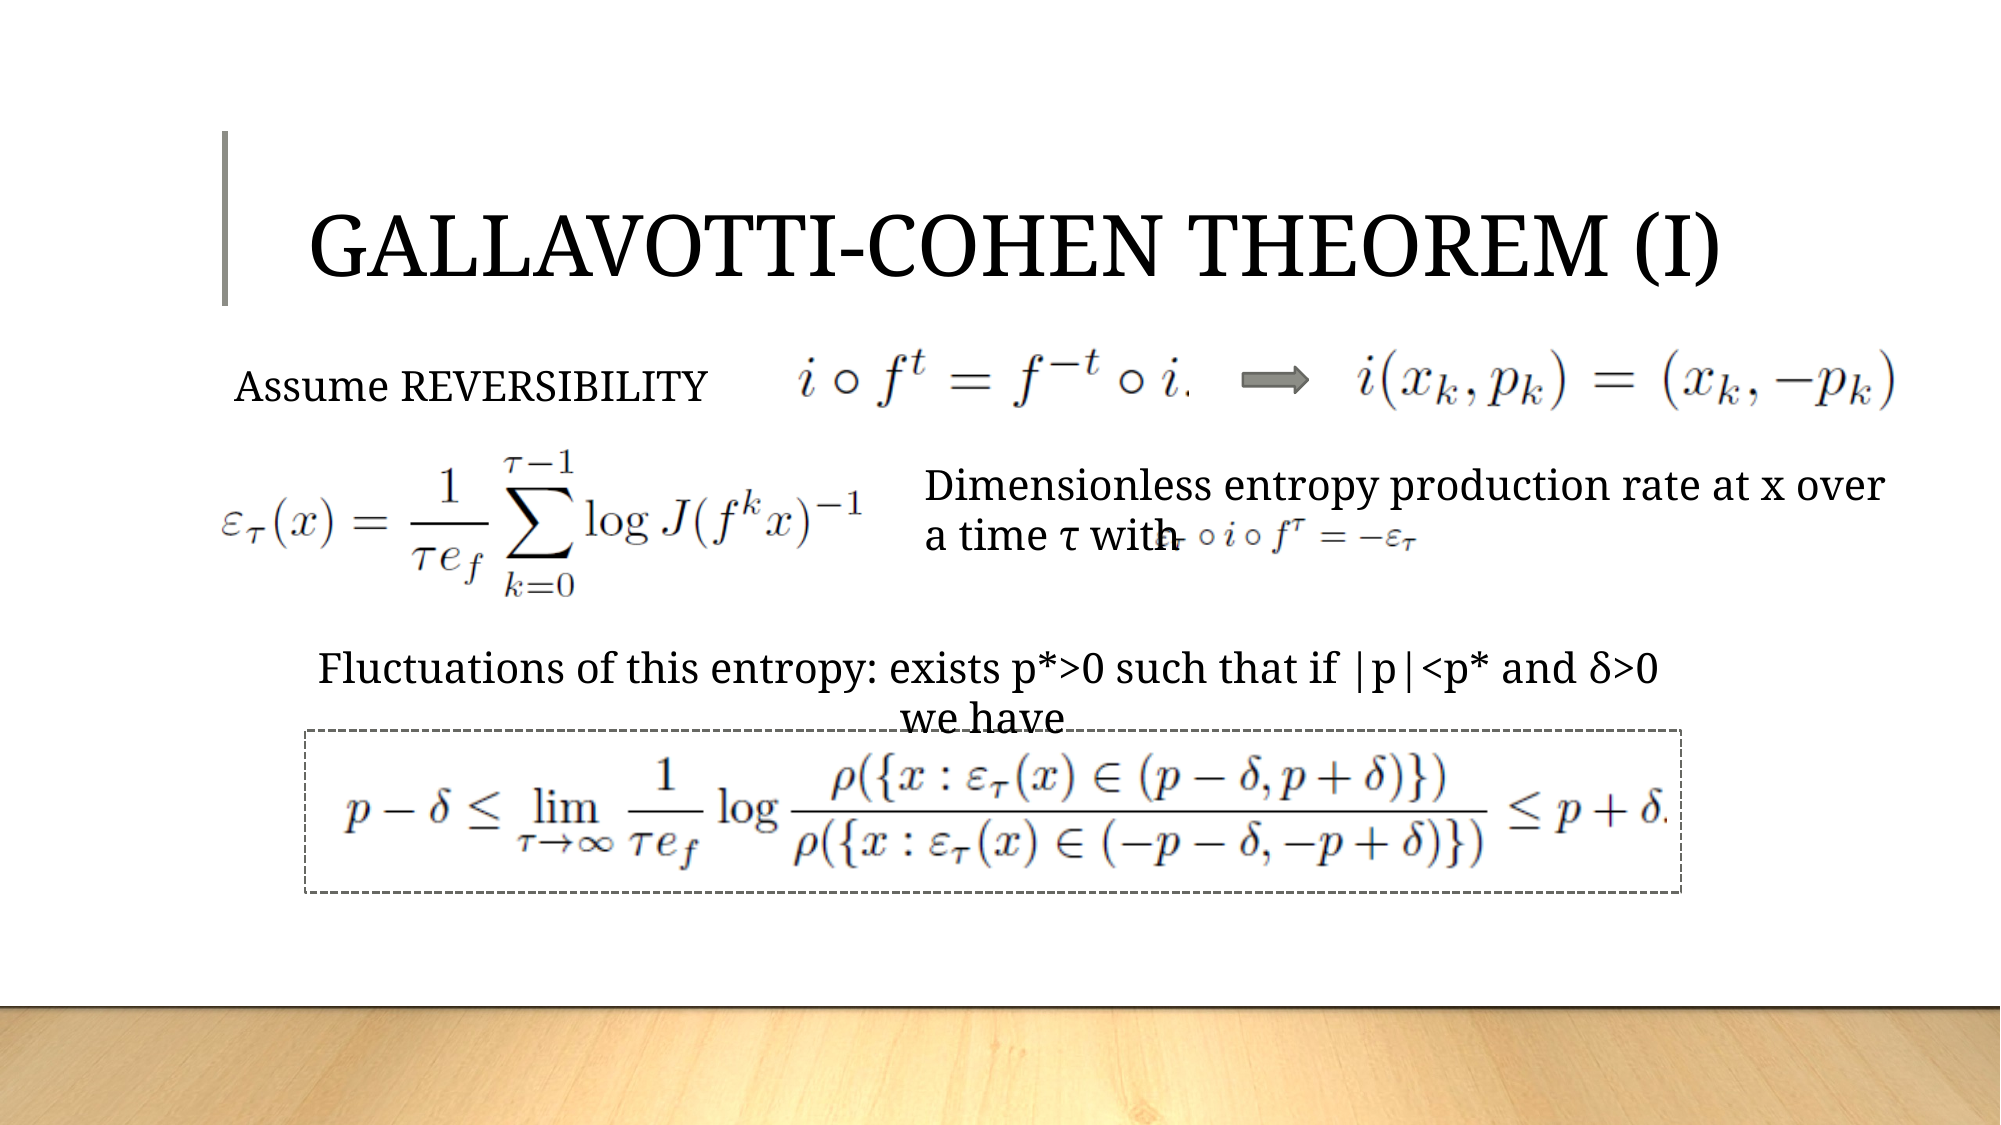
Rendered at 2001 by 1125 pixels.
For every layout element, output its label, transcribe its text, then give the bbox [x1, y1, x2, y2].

picture [209, 432, 867, 606]
title GALLAVOTTI-COHEN THEOREM (I) [228, 130, 1804, 303]
text_box [304, 750, 1682, 894]
text_box Dimensionless entropy production rate at x over a time τ with [909, 451, 1924, 567]
picture [1133, 499, 1418, 568]
picture [311, 735, 1667, 887]
picture [1347, 343, 1900, 420]
text_box [1241, 365, 1309, 395]
picture [788, 342, 1189, 420]
list Assume REVERSIBILITY [219, 342, 1781, 909]
text_box Fluctuations of this entropy: exists p*>0 such that if |p|<p* and δ>0 we have [269, 634, 1708, 750]
picture [0, 1006, 2000, 1125]
